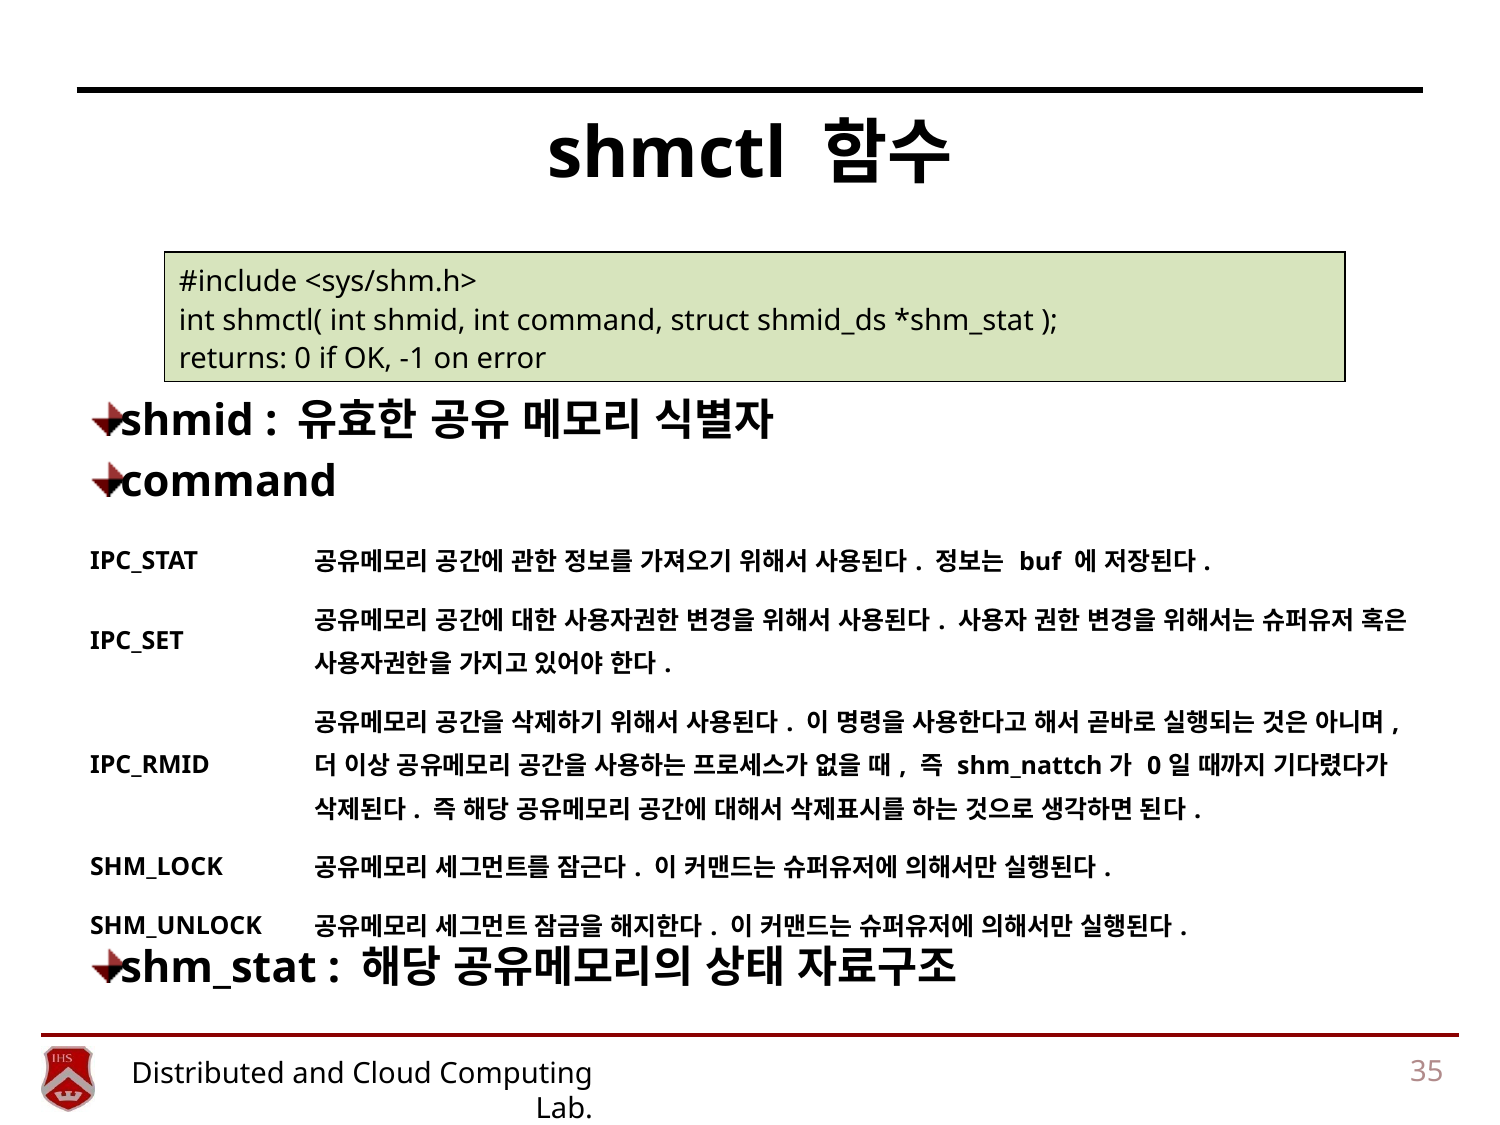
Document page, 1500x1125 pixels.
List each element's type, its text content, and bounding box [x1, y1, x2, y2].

table_cell 공유메모리 공간을 삭제하기 위해서 사용된다. 이 명령을 사용한다고 해서 곧바로 실행되는 것은 아니며, 더 이상 공유메모리 공간을 사용하는 프로세스가 없을 때, 즉 shm_nattch가 0일 때까지 기다렸다가 삭제된다. 즉 해당 공유메모리 공간에 대해서 삭제표시를 하는 것으로 생각하면 된다. [299, 688, 1425, 833]
text_box #include <sys/shm.h> int shmctl( int shmid, int command, struct shmid_ds *shm_stat ); returns: 0 if OK, -1 on error [164, 251, 1345, 382]
table_header IPC_STAT [75, 527, 299, 586]
picture [90, 950, 126, 983]
picture [90, 400, 126, 436]
picture [41, 1046, 95, 1112]
title shmctl 함수 [75, 101, 1425, 197]
slide_number 35 [1108, 1042, 1459, 1103]
table_cell 공유메모리 세그먼트 잠금을 해지한다. 이 커맨드는 슈퍼유저에 의해서만 실행된다. [299, 892, 1425, 950]
table_cell IPC_RMID [75, 688, 299, 833]
table_cell SHM_LOCK [75, 833, 299, 892]
table_cell 공유메모리 세그먼트를 잠근다. 이 커맨드는 슈퍼유저에 의해서만 실행된다. [299, 833, 1425, 892]
list shmid : 유효한 공유 메모리 식별자 command shm_stat : 해당 공유메모리의 상태 자료구조 [75, 262, 1425, 527]
table_cell 공유메모리 공간에 대한 사용자권한 변경을 위해서 사용된다. 사용자 권한 변경을 위해서는 슈퍼유저 혹은 사용자권한을 가지고 있어야 한다. [299, 586, 1425, 688]
list shmid : 유효한 공유 메모리 식별자 command shm_stat : 해당 공유메모리의 상태 자료구조 [75, 950, 1425, 1005]
table_cell IPC_SET [75, 586, 299, 688]
picture [90, 460, 126, 497]
table_cell SHM_UNLOCK [75, 892, 299, 950]
table_header 공유메모리 공간에 관한 정보를 가져오기 위해서 사용된다. 정보는 buf 에 저장된다. [299, 527, 1425, 586]
